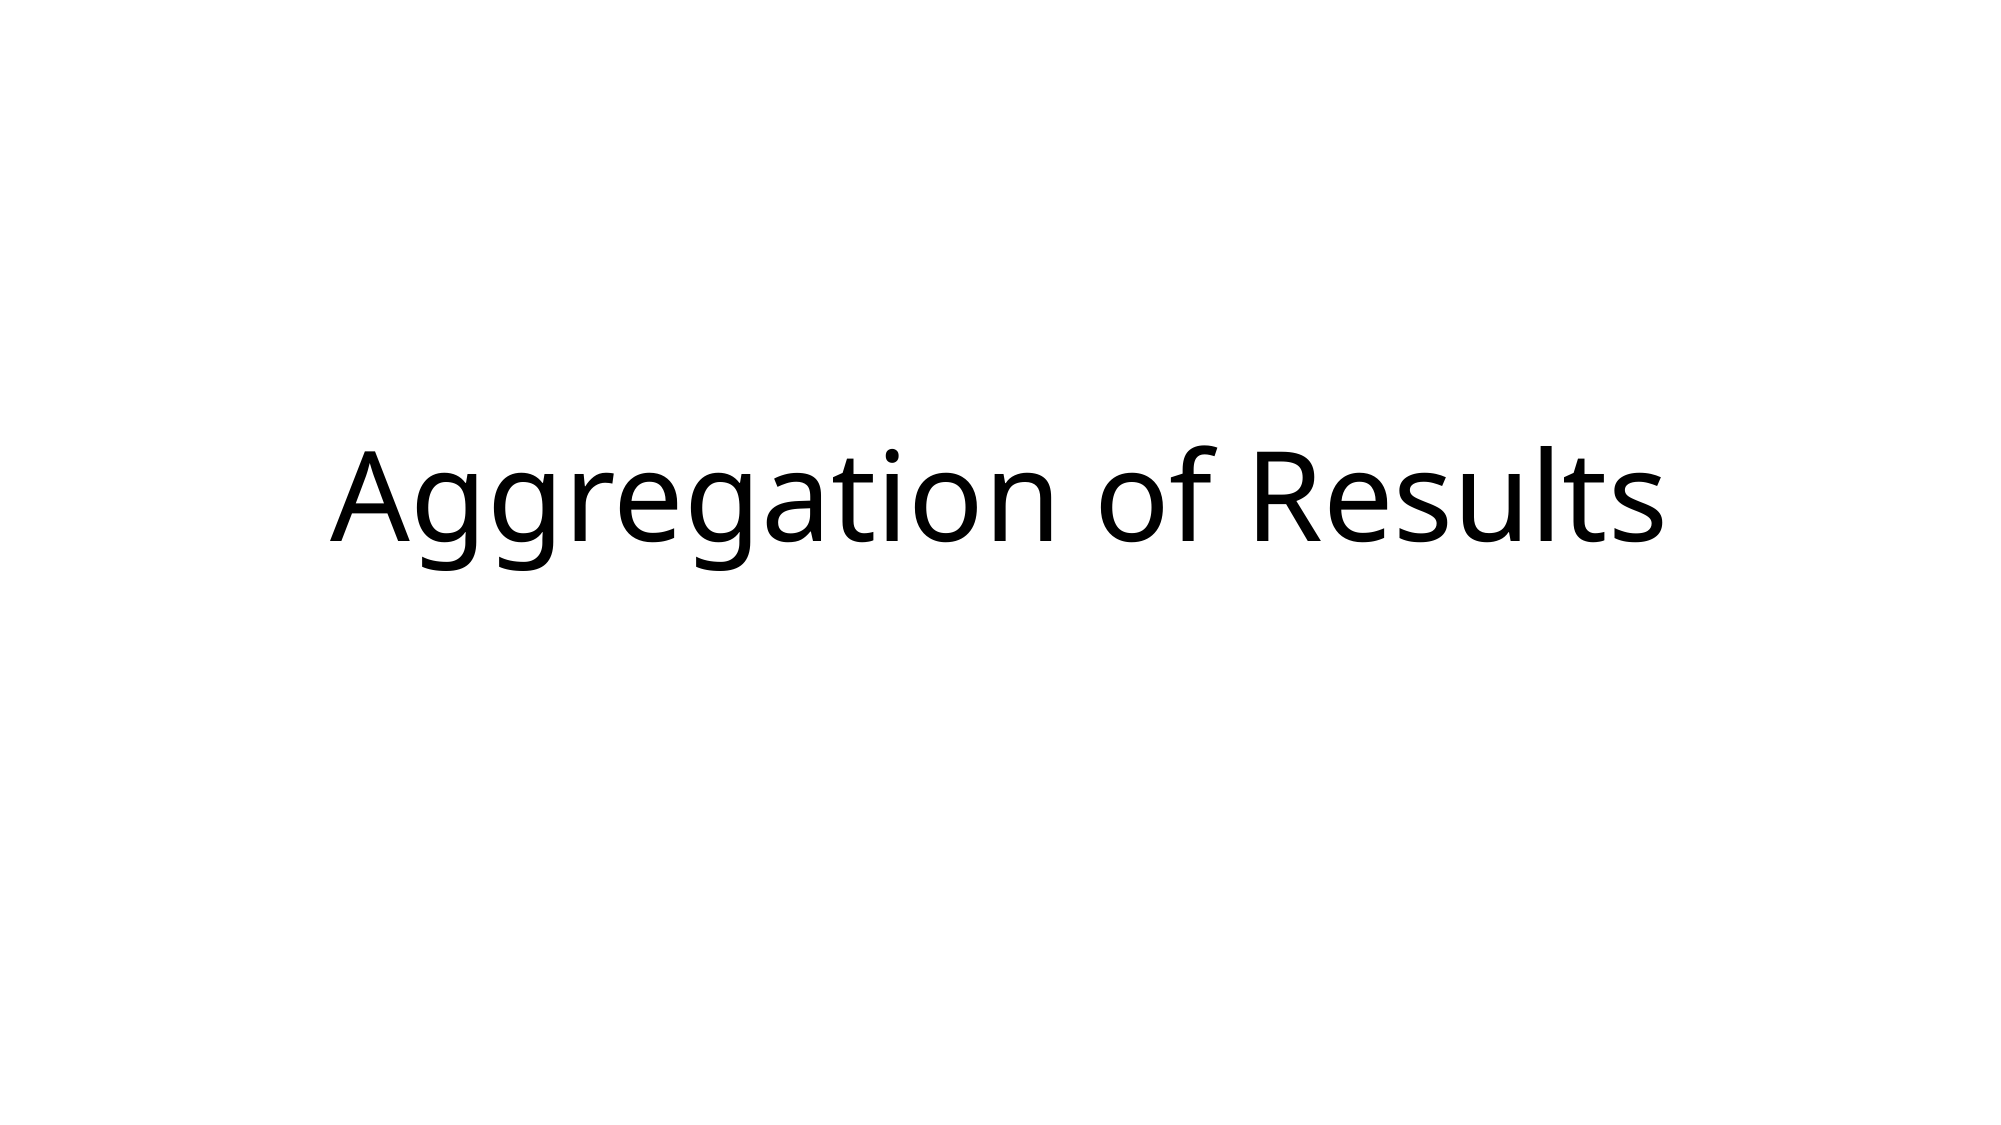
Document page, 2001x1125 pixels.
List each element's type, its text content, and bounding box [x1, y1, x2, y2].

title Aggregation of Results [249, 184, 1750, 576]
